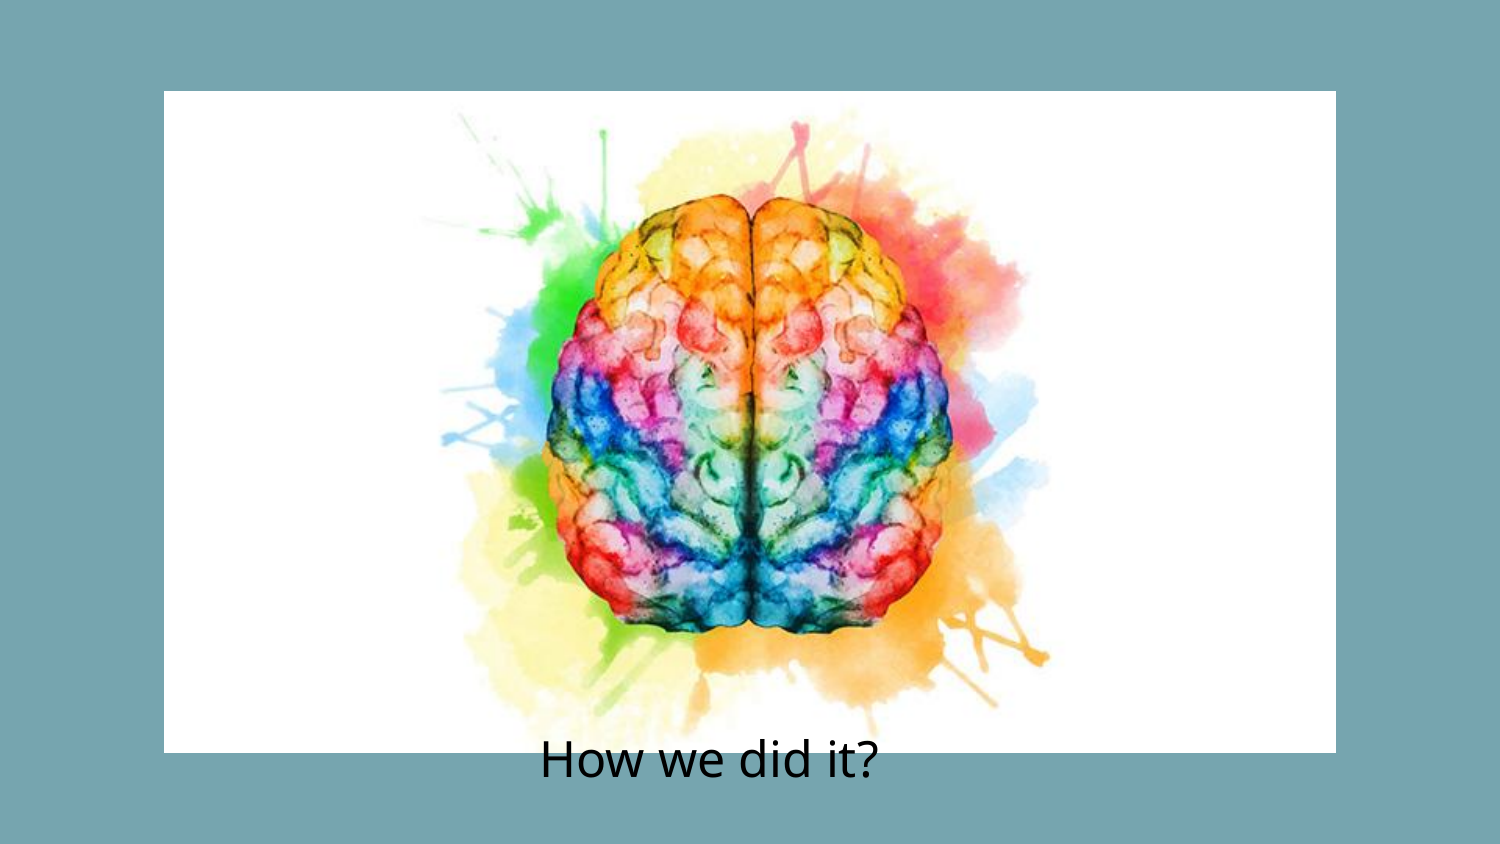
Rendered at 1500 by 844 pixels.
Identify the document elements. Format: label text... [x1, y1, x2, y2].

picture [163, 91, 1337, 753]
text_box How we did it? [449, 760, 1151, 827]
